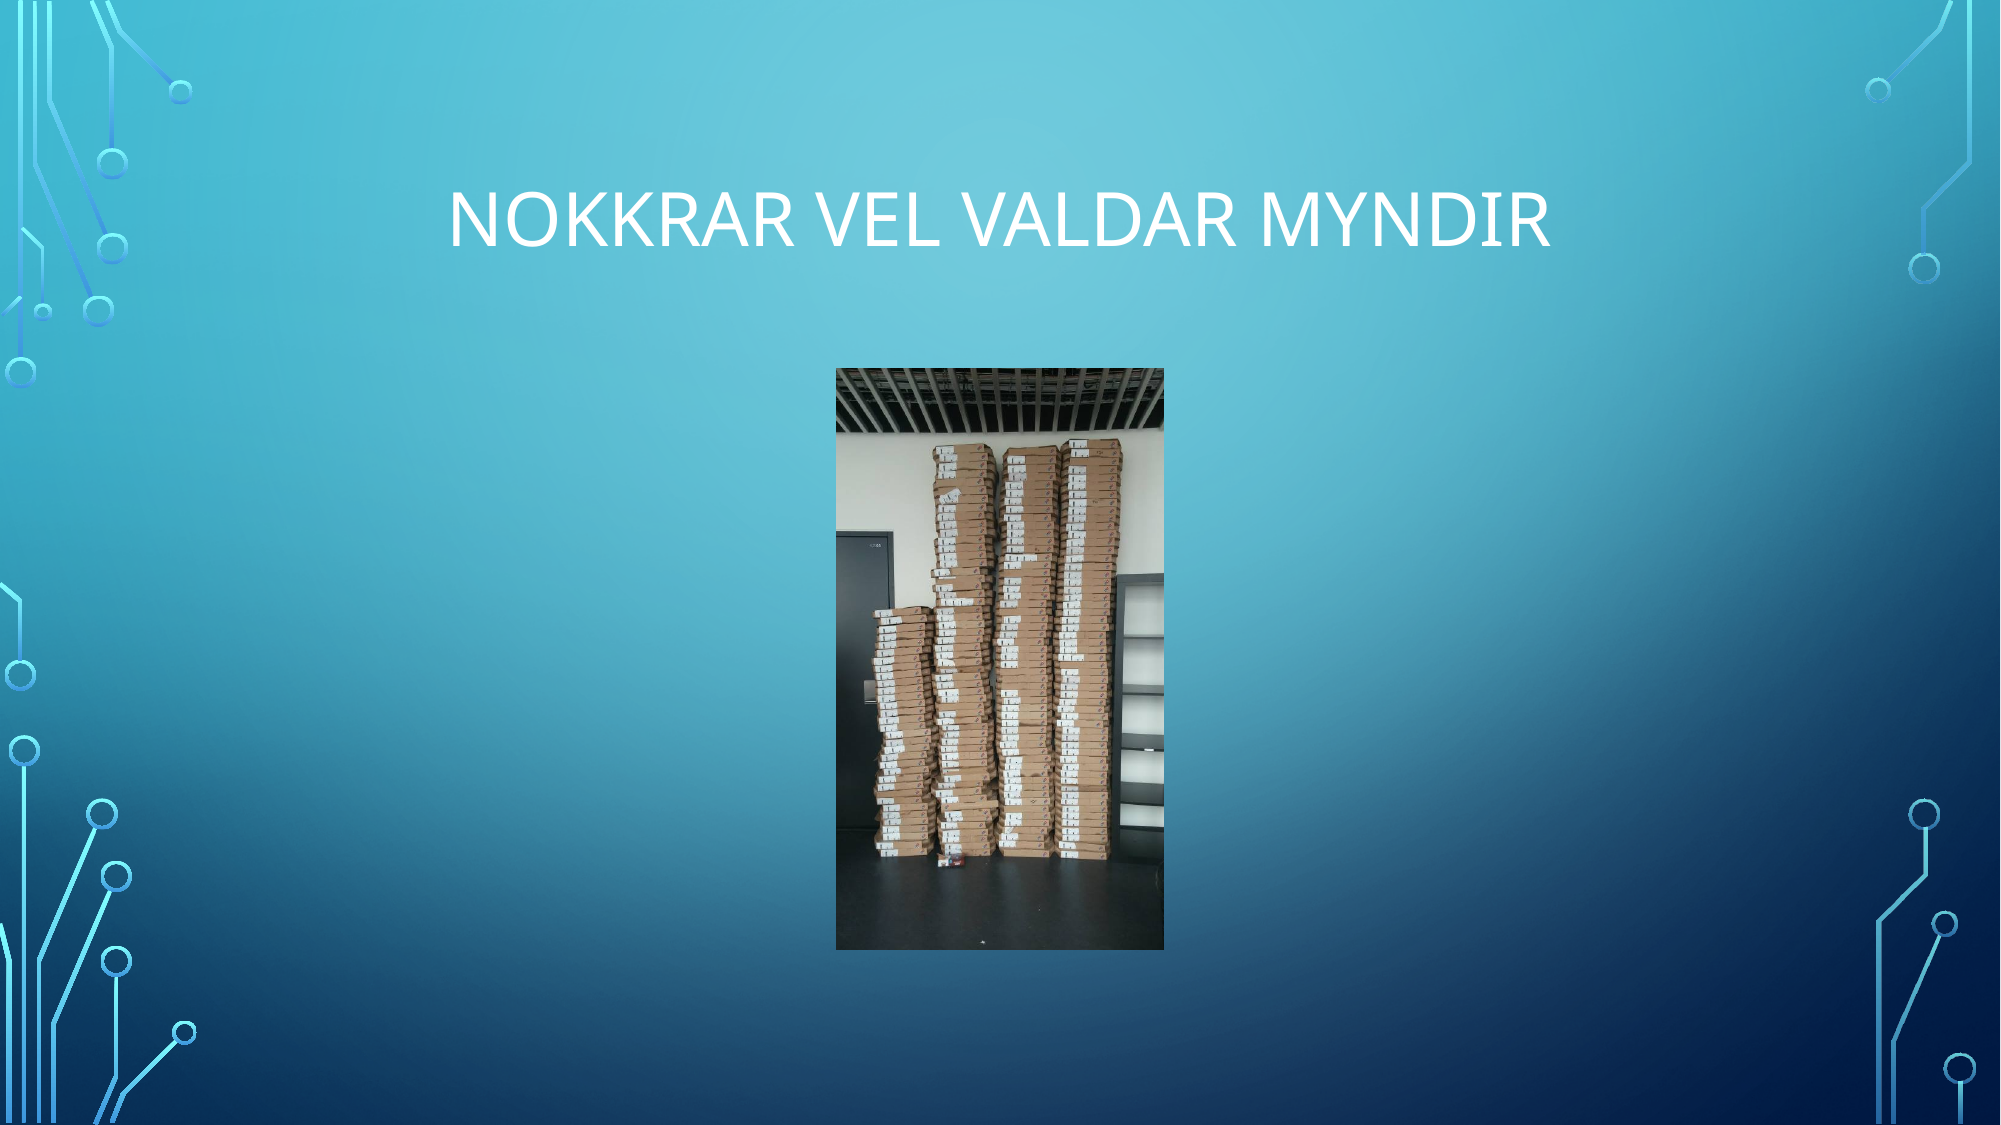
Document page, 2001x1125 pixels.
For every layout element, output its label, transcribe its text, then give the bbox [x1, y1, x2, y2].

title Nokkrar vel valdar myndir [187, 101, 1813, 344]
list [836, 368, 1164, 951]
